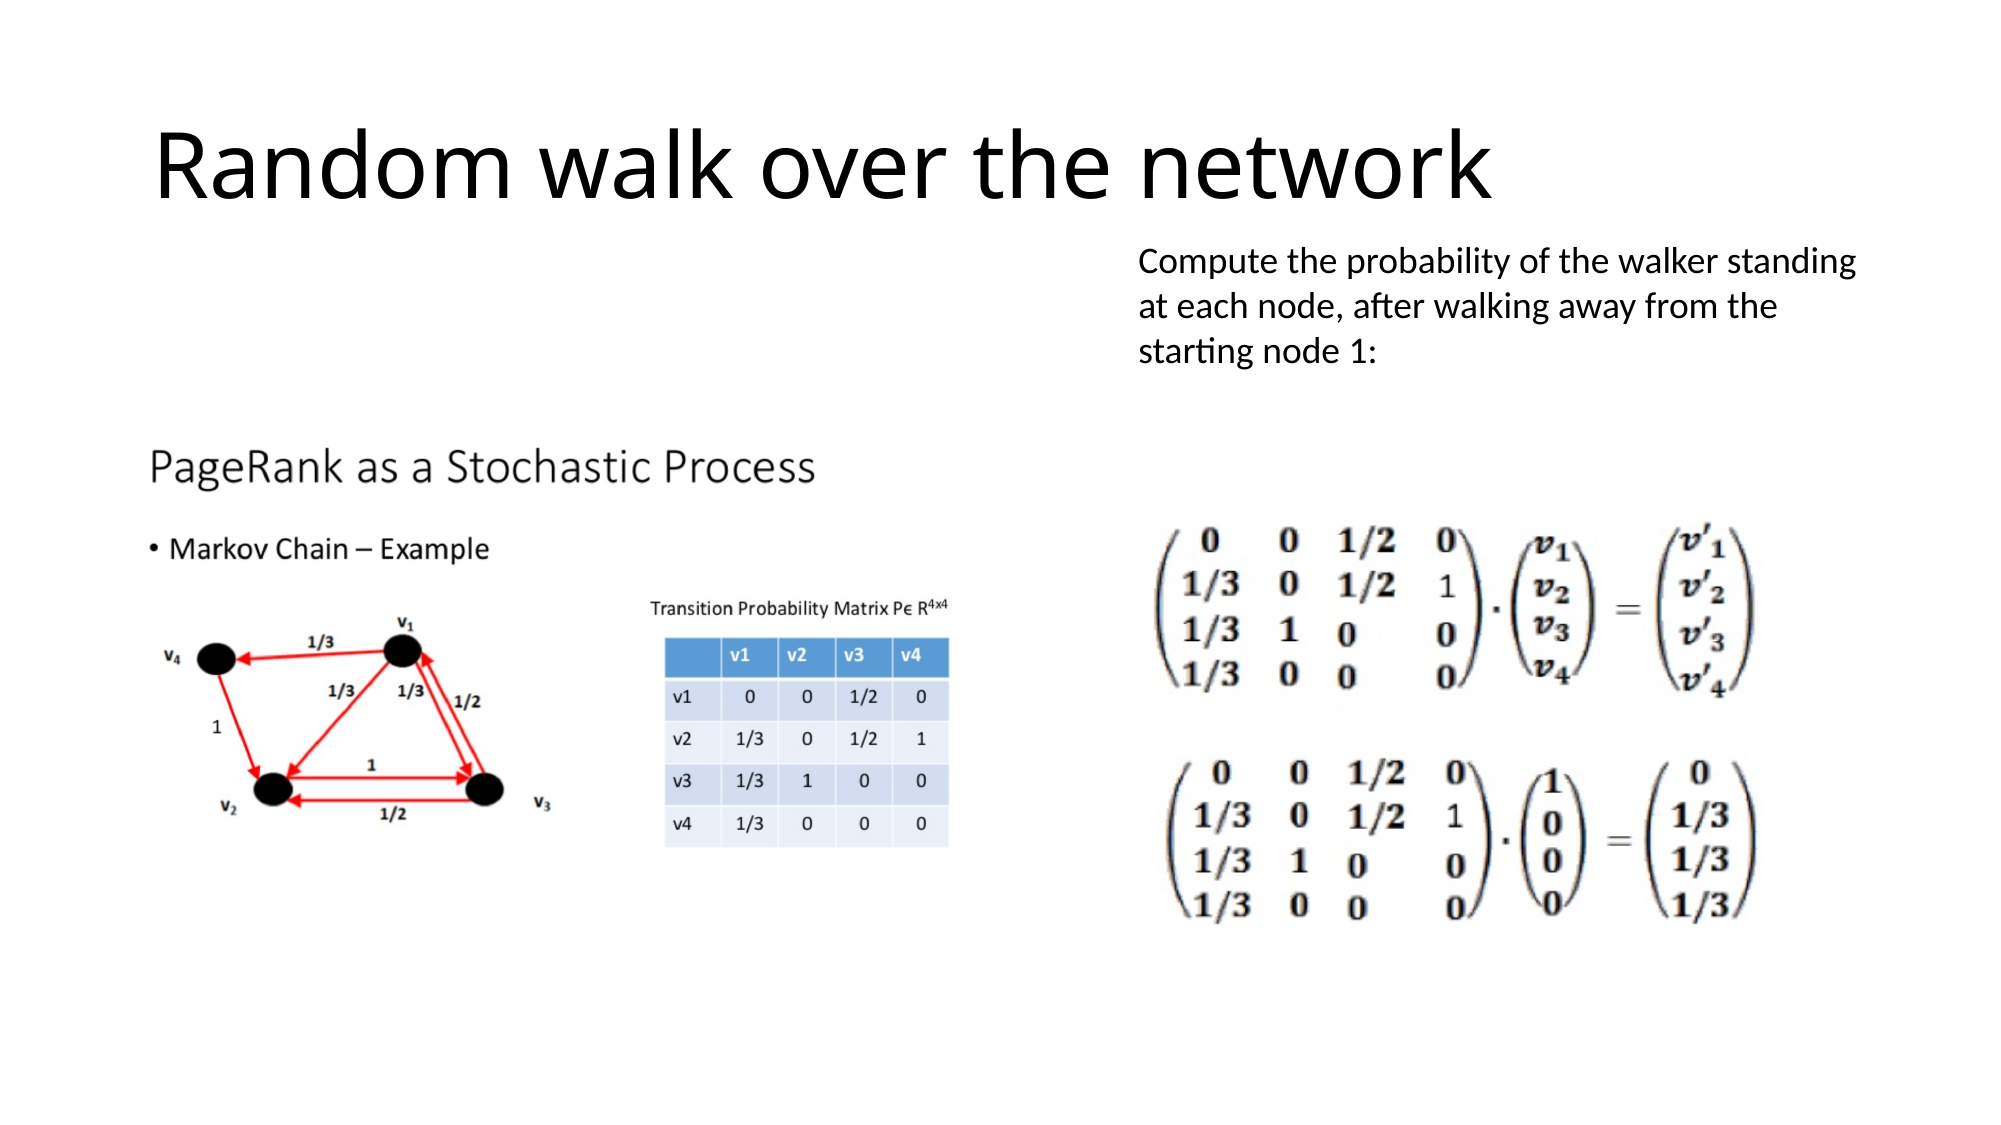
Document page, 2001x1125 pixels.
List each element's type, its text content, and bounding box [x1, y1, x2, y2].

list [137, 433, 988, 880]
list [1142, 517, 1791, 997]
title Random walk over the network [137, 59, 1863, 278]
